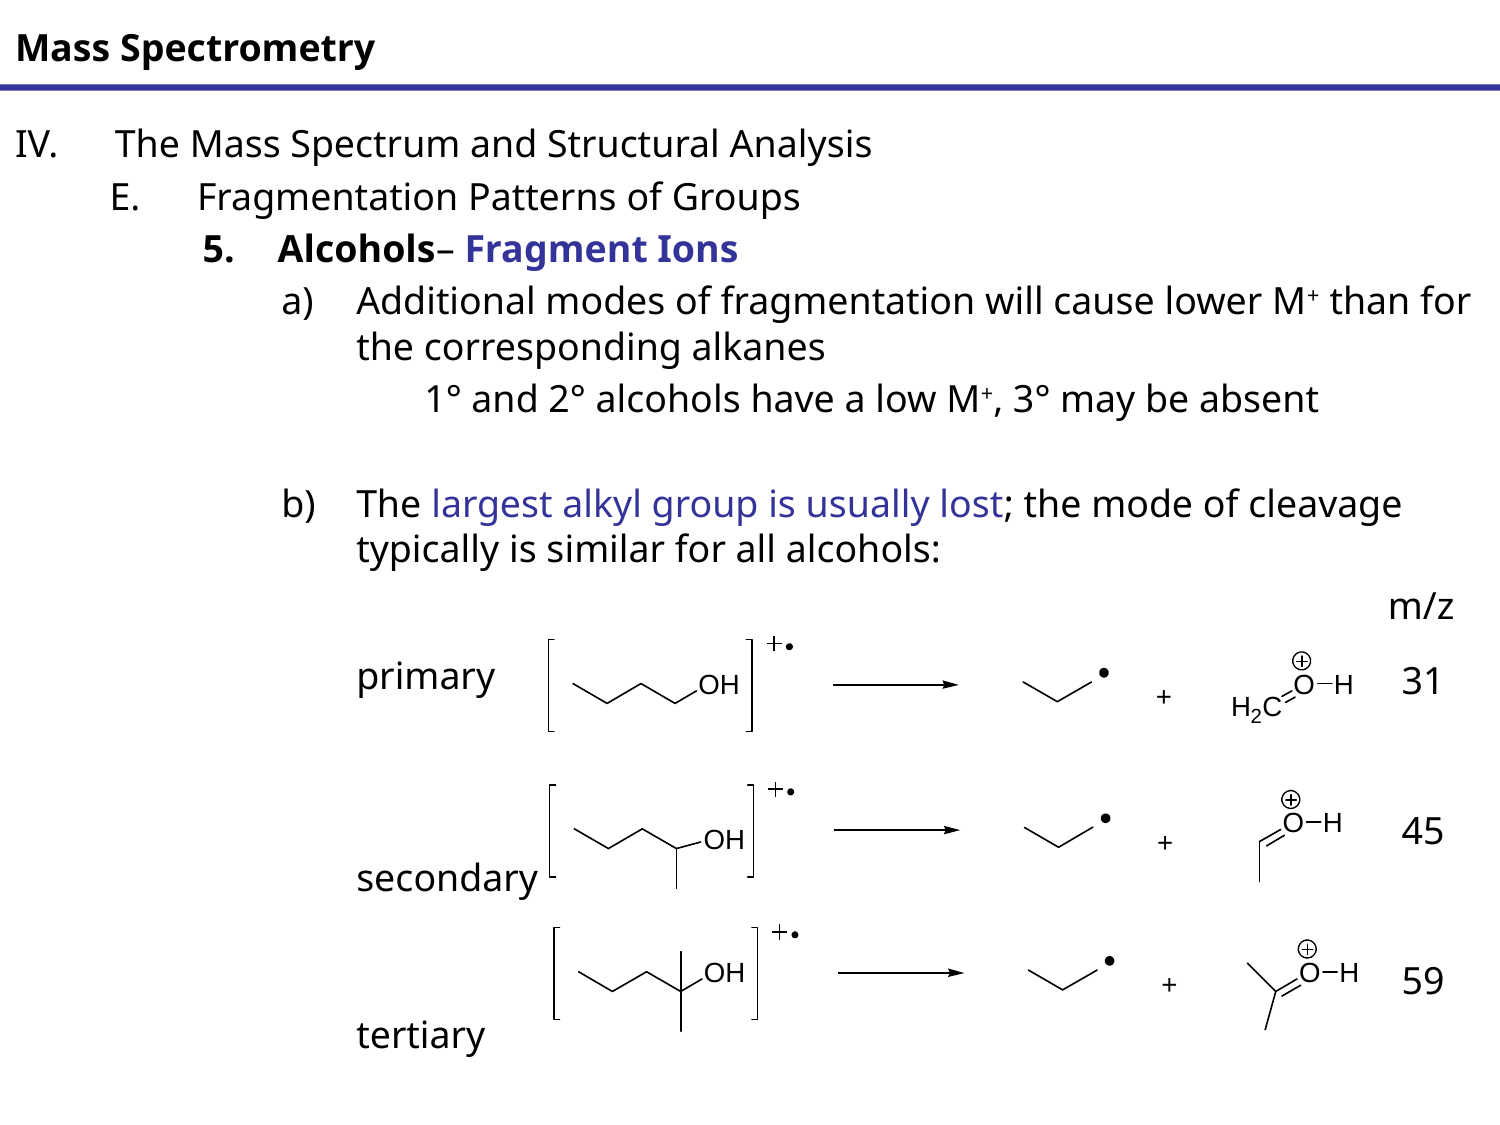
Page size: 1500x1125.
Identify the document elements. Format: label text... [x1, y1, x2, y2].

title Mass Spectrometry [0, 0, 1351, 93]
text_box 31 [1386, 649, 1460, 710]
text_box 45 [1386, 799, 1460, 860]
text_box m/z [1373, 574, 1470, 635]
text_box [537, 624, 1371, 1037]
list The Mass Spectrum and Structural Analysis Fragmentation Patterns of Groups Alcohols– Fragment Ions Additional modes of fragmentation will cause lower M+ than for the corresponding alkanes 1° and 2° alcohols have a low M+, 3° may be absent The largest alkyl group is usually lost; the mode of cleavage typically is similar for all alcohols: primary secondary tertiary [0, 112, 1500, 1101]
text_box 59 [1386, 949, 1460, 1010]
